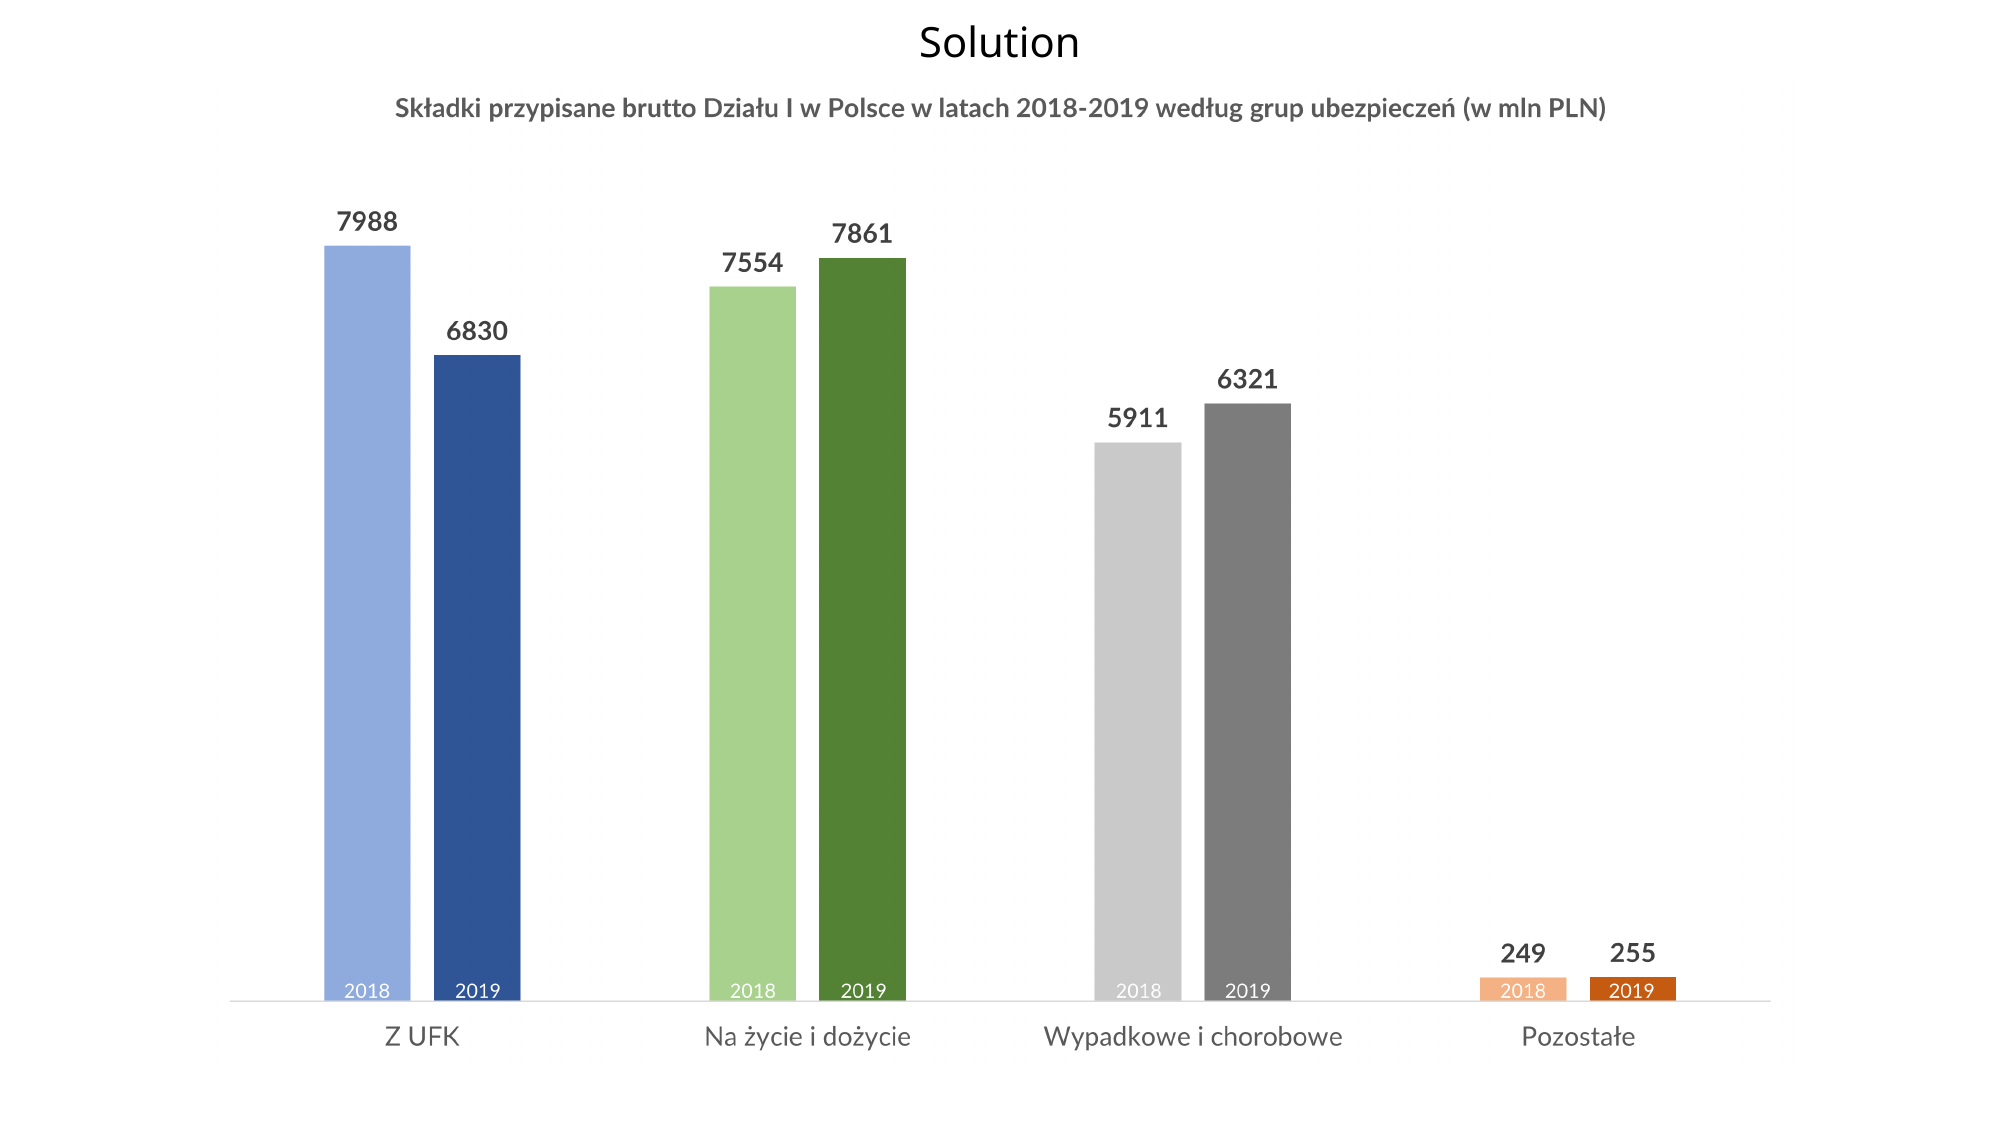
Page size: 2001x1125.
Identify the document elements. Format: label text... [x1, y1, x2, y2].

title Solution [0, 0, 2000, 75]
picture [205, 74, 1795, 1065]
